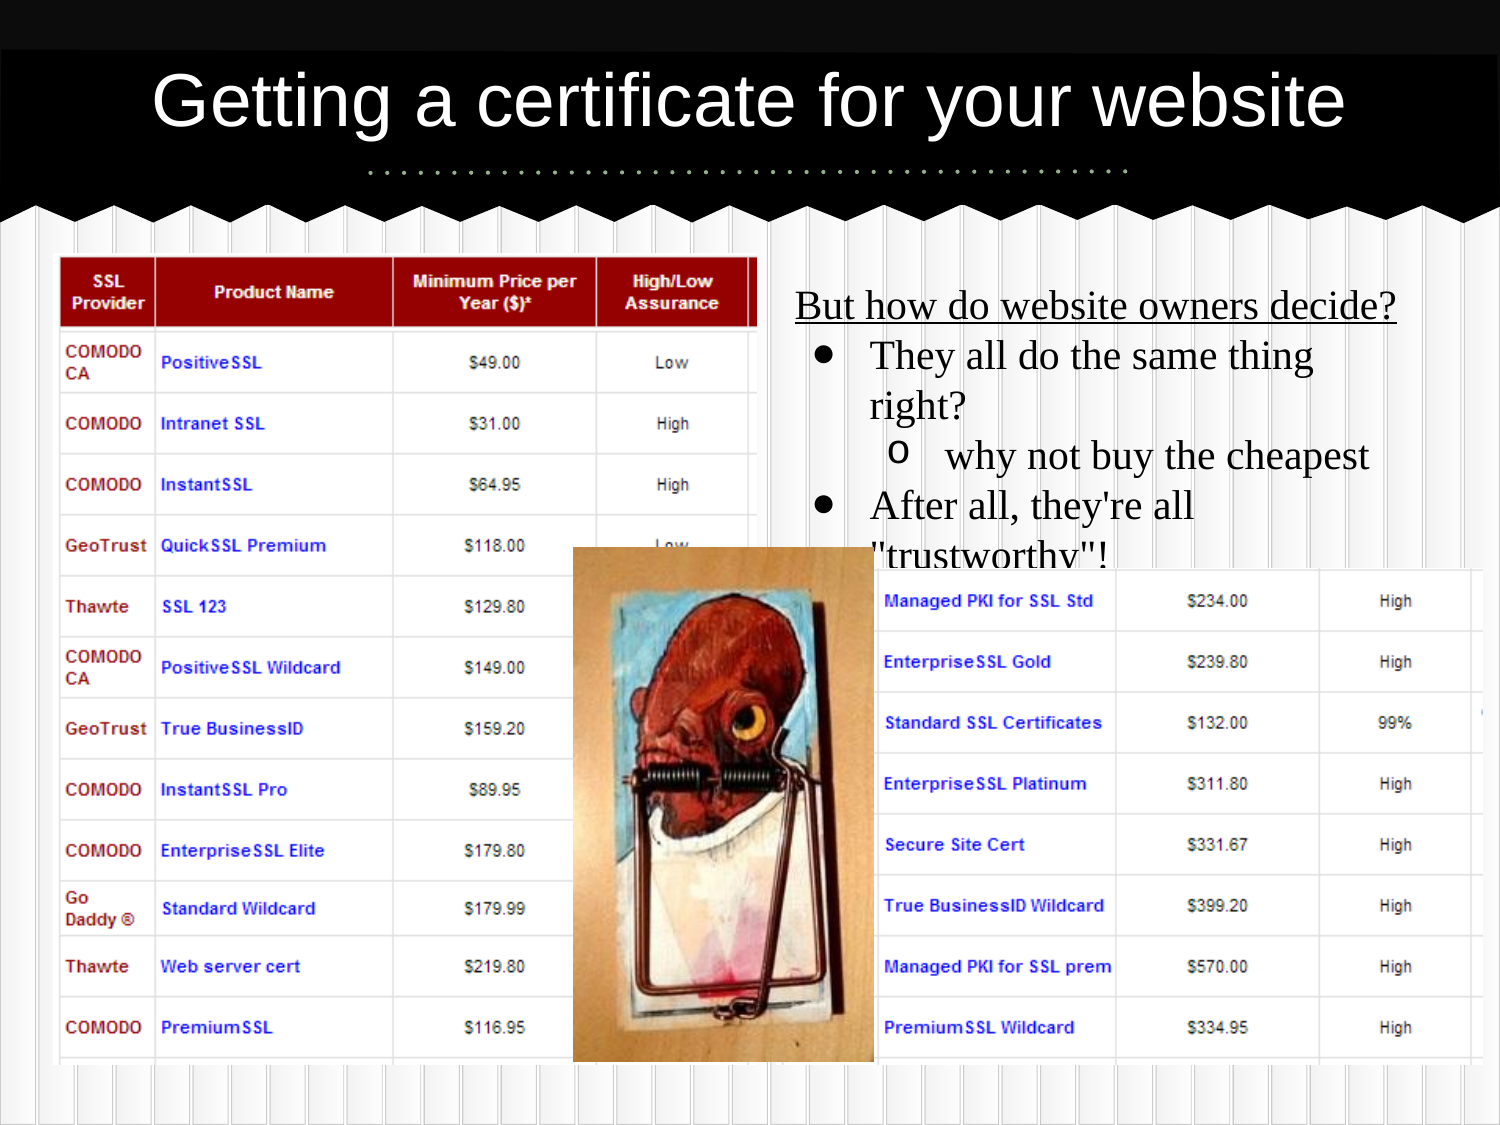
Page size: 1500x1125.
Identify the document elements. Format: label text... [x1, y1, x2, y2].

title Getting a certificate for your website [75, 2, 1425, 191]
picture [53, 253, 1483, 1066]
list But how do website owners decide? They all do the same thing right? why not buy the cheapest After all, they're all "trustworthy"! [779, 262, 1425, 548]
